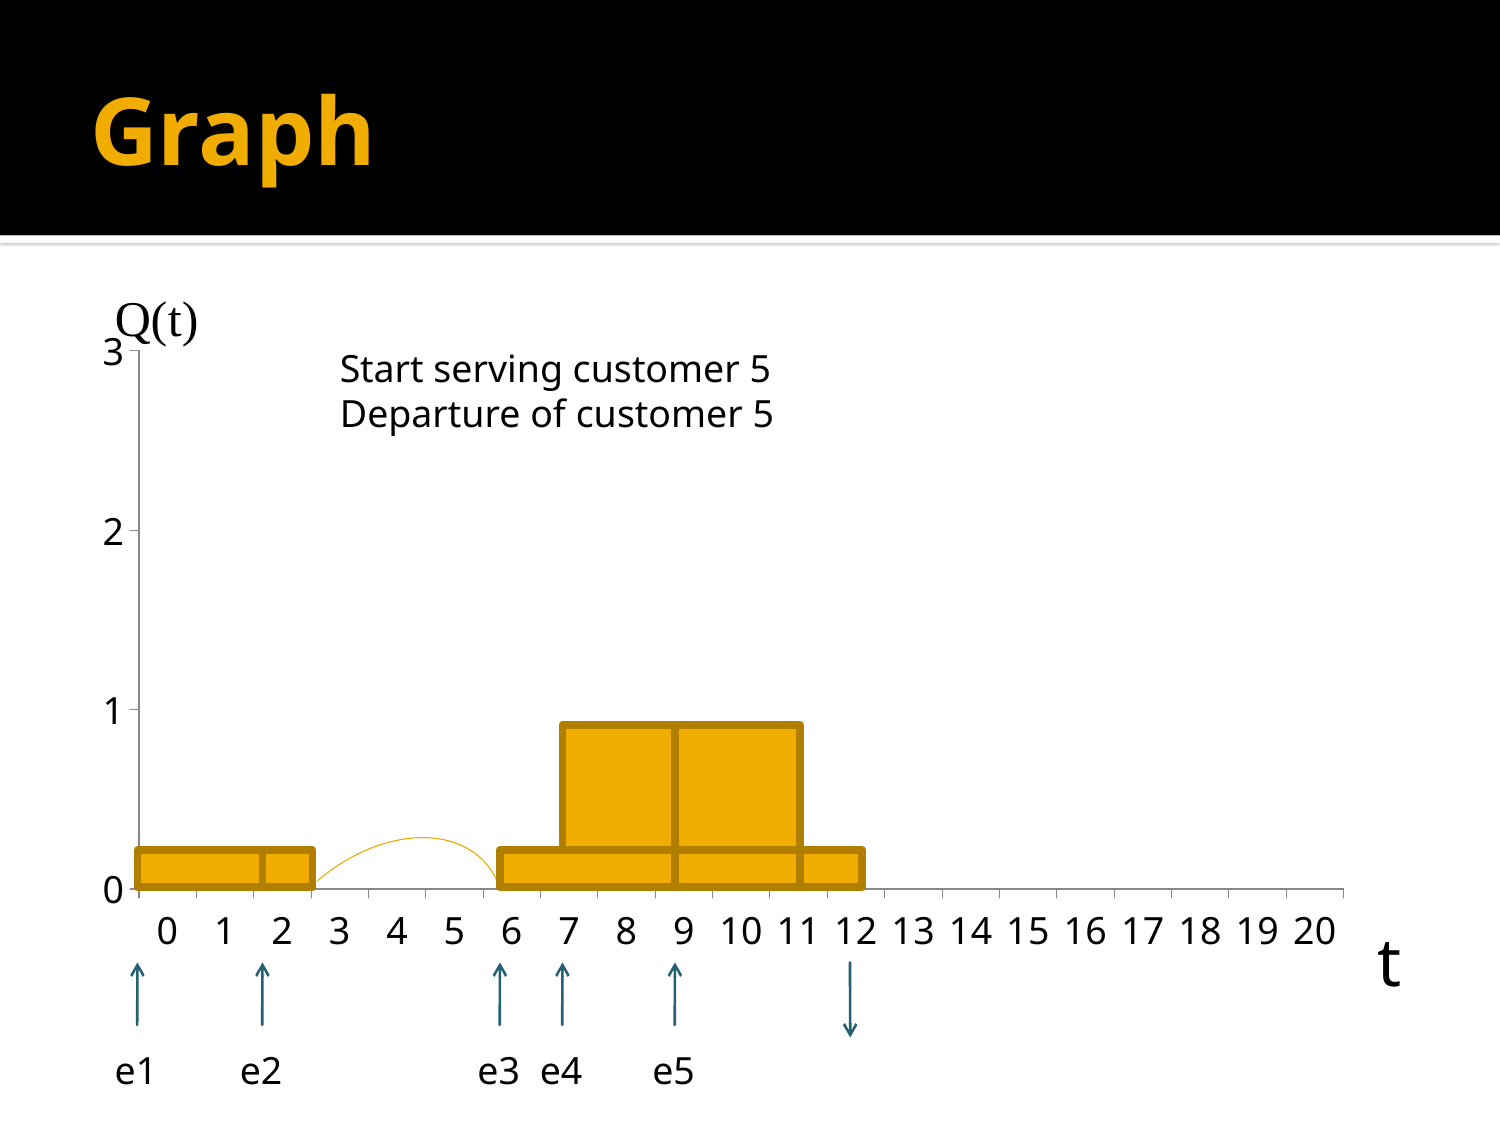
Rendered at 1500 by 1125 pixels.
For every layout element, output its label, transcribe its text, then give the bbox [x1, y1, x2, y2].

text_box e4 [524, 1039, 600, 1100]
text_box e3 [462, 1039, 524, 1100]
text_box e2 [224, 1039, 300, 1100]
title Graph [75, 25, 1425, 231]
text_box e1 [99, 1039, 175, 1100]
text_box t [1362, 912, 1438, 1008]
text_box e5 [637, 1039, 713, 1100]
chart [0, 262, 1375, 975]
